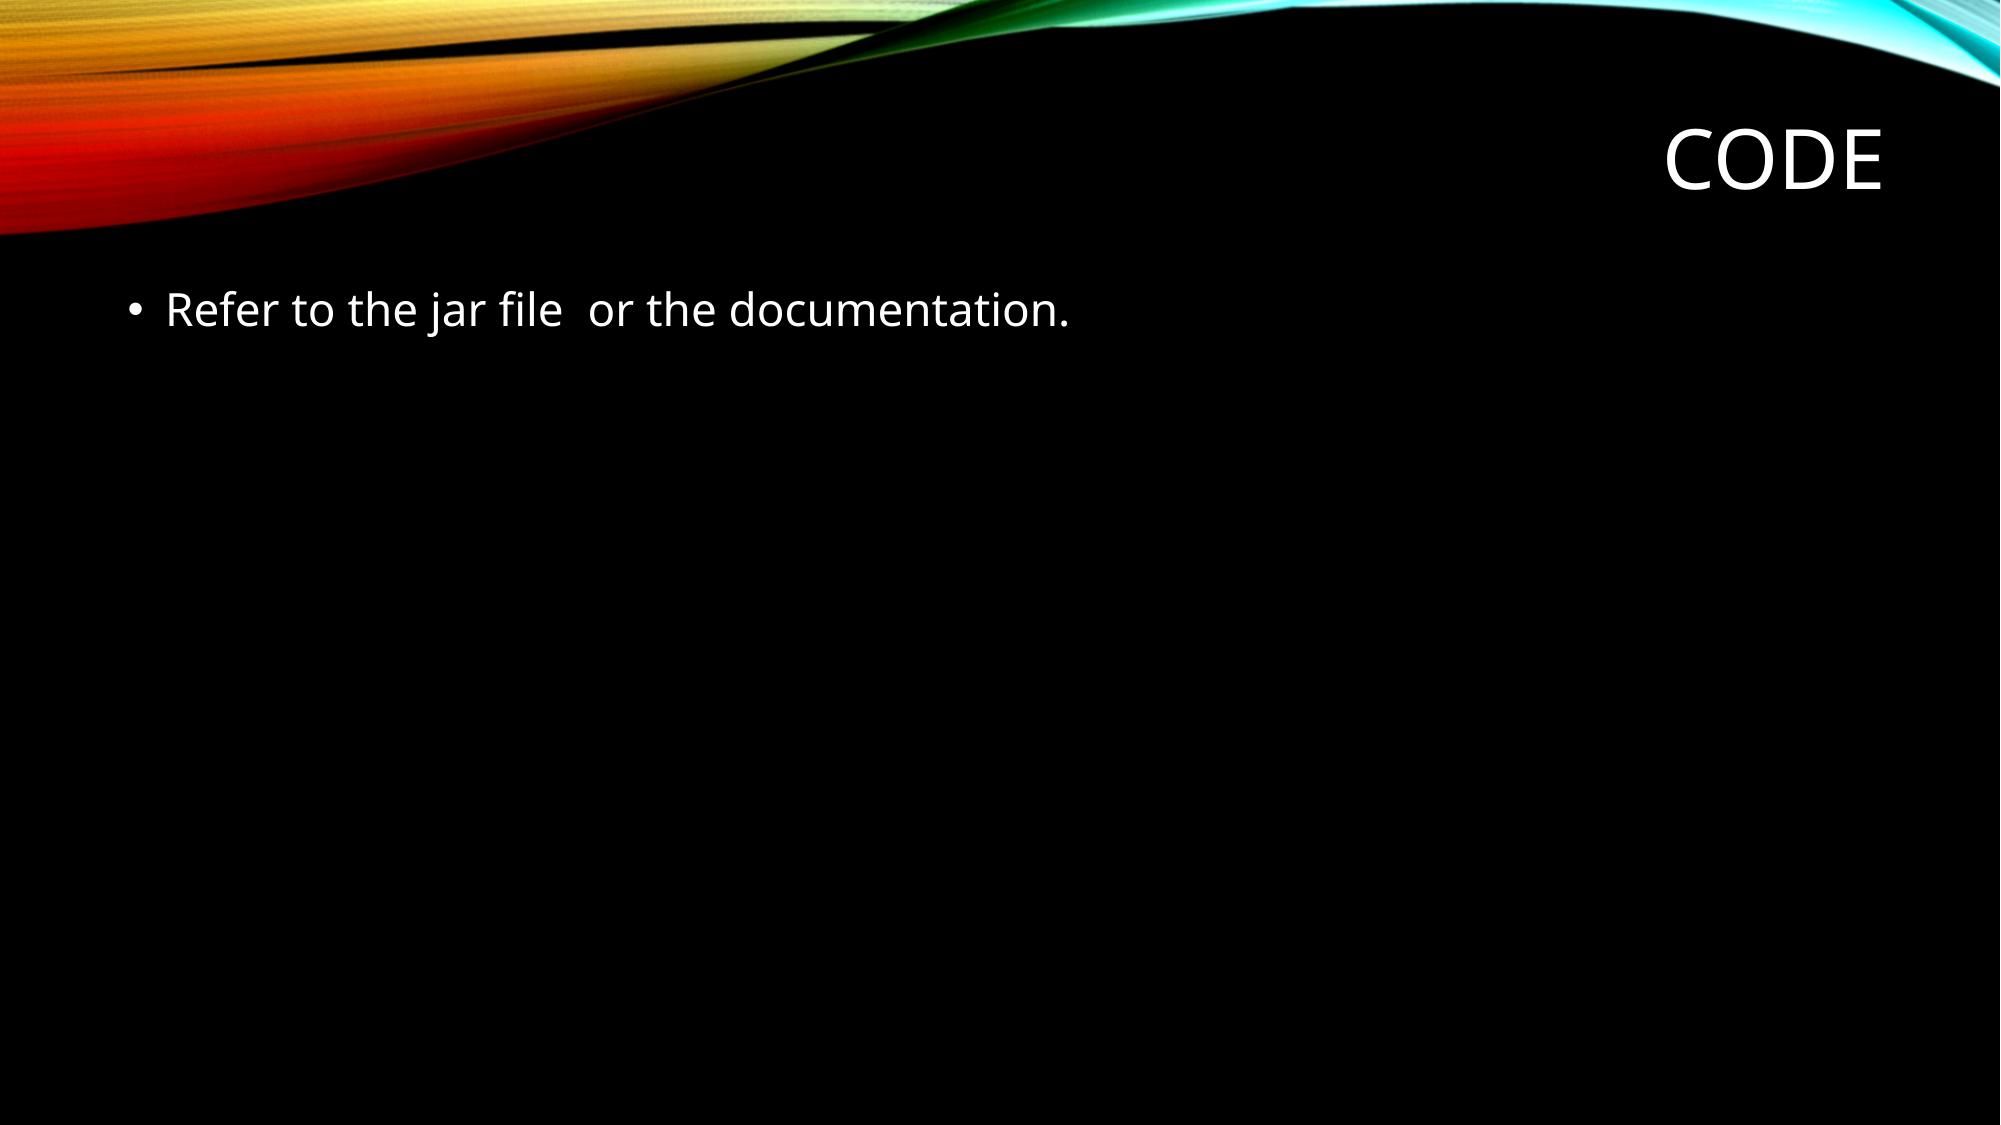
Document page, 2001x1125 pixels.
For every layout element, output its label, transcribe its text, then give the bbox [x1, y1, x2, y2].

list Refer to the jar file or the documentation. [112, 203, 1888, 1093]
title code [488, 56, 1901, 269]
picture [0, 0, 2000, 237]
